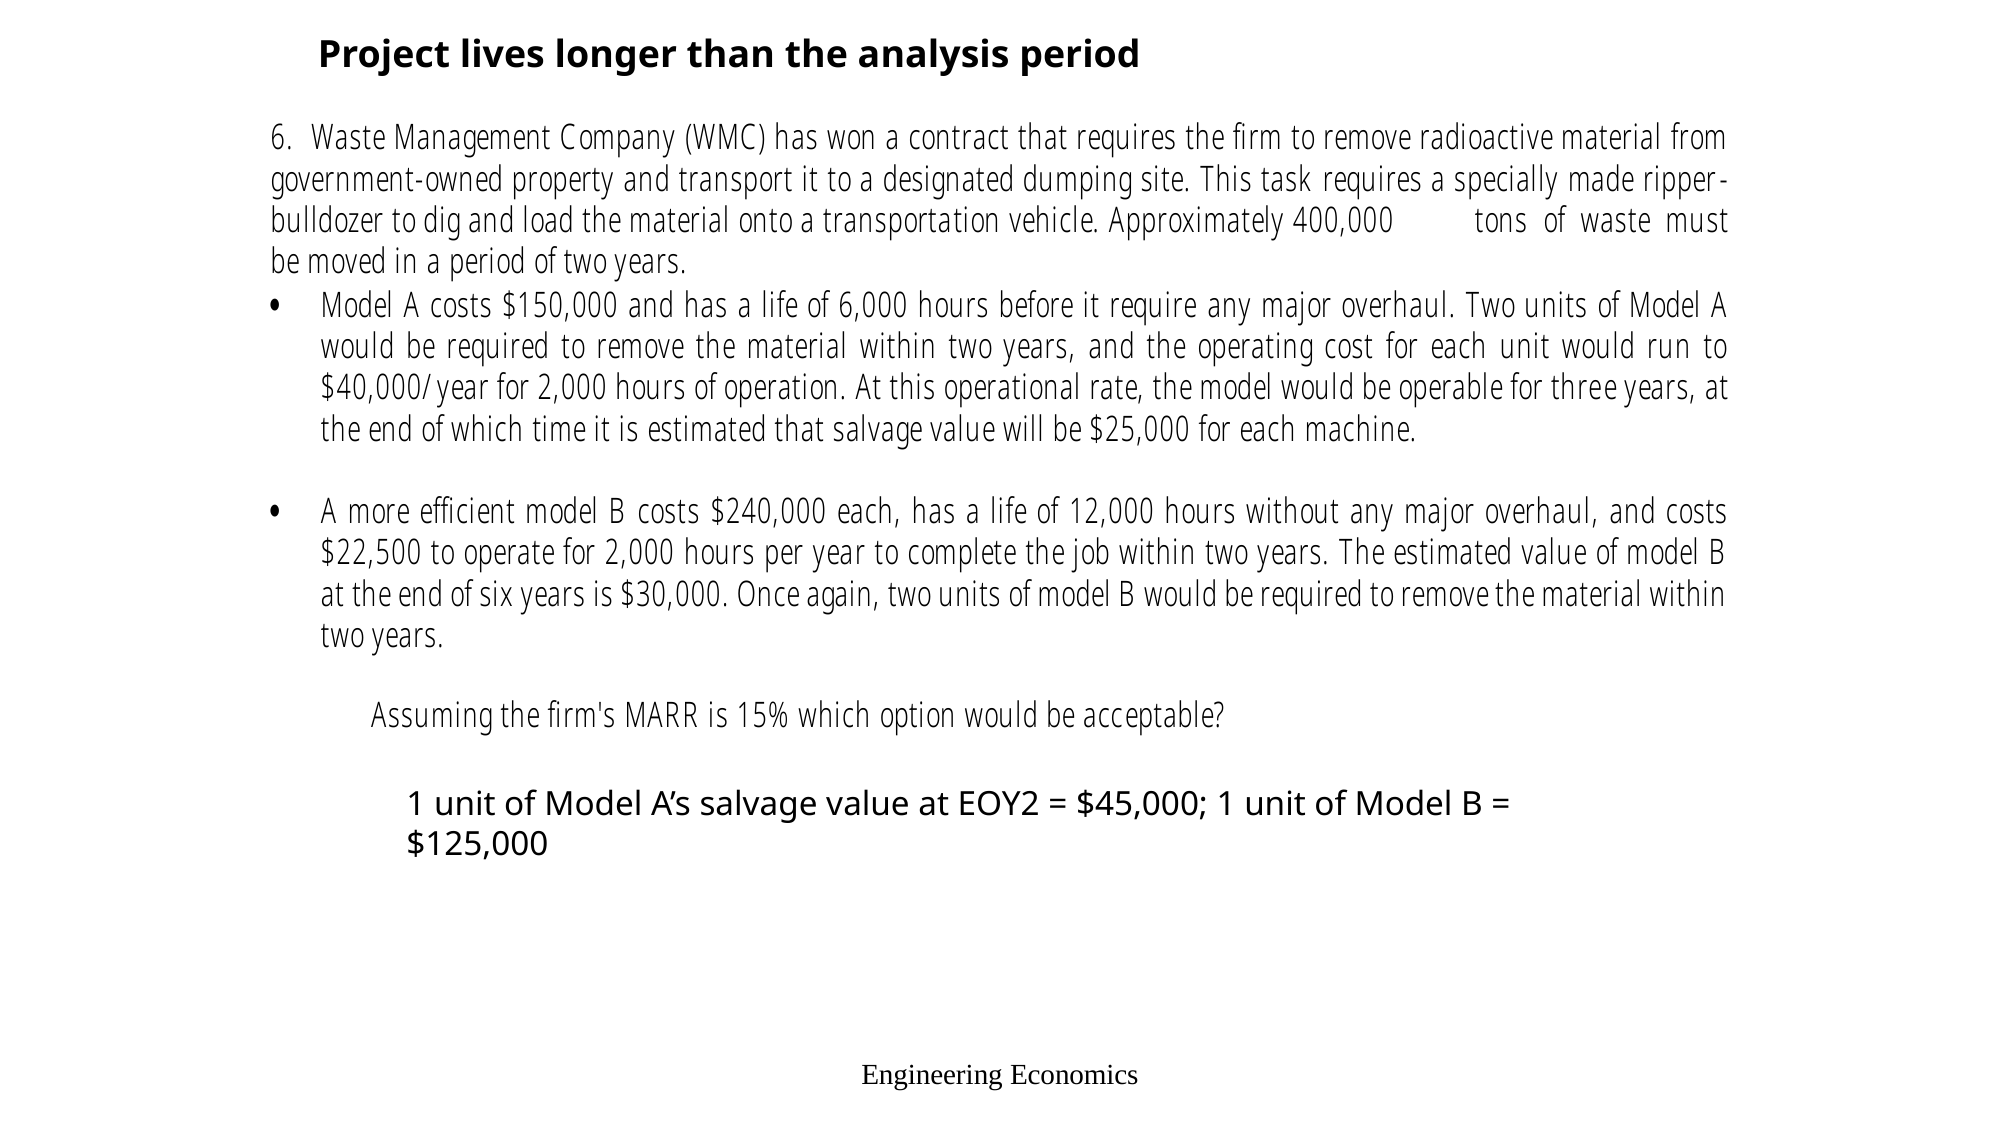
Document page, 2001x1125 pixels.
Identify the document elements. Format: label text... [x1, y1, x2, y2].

footer Engineering Economics [662, 1042, 1338, 1103]
text_box Project lives longer than the analysis period [303, 22, 1638, 83]
text_box 1 unit of Model A’s salvage value at EOY2 = $45,000; 1 unit of Model B = $125,000 [391, 776, 1550, 870]
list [270, 116, 1730, 776]
